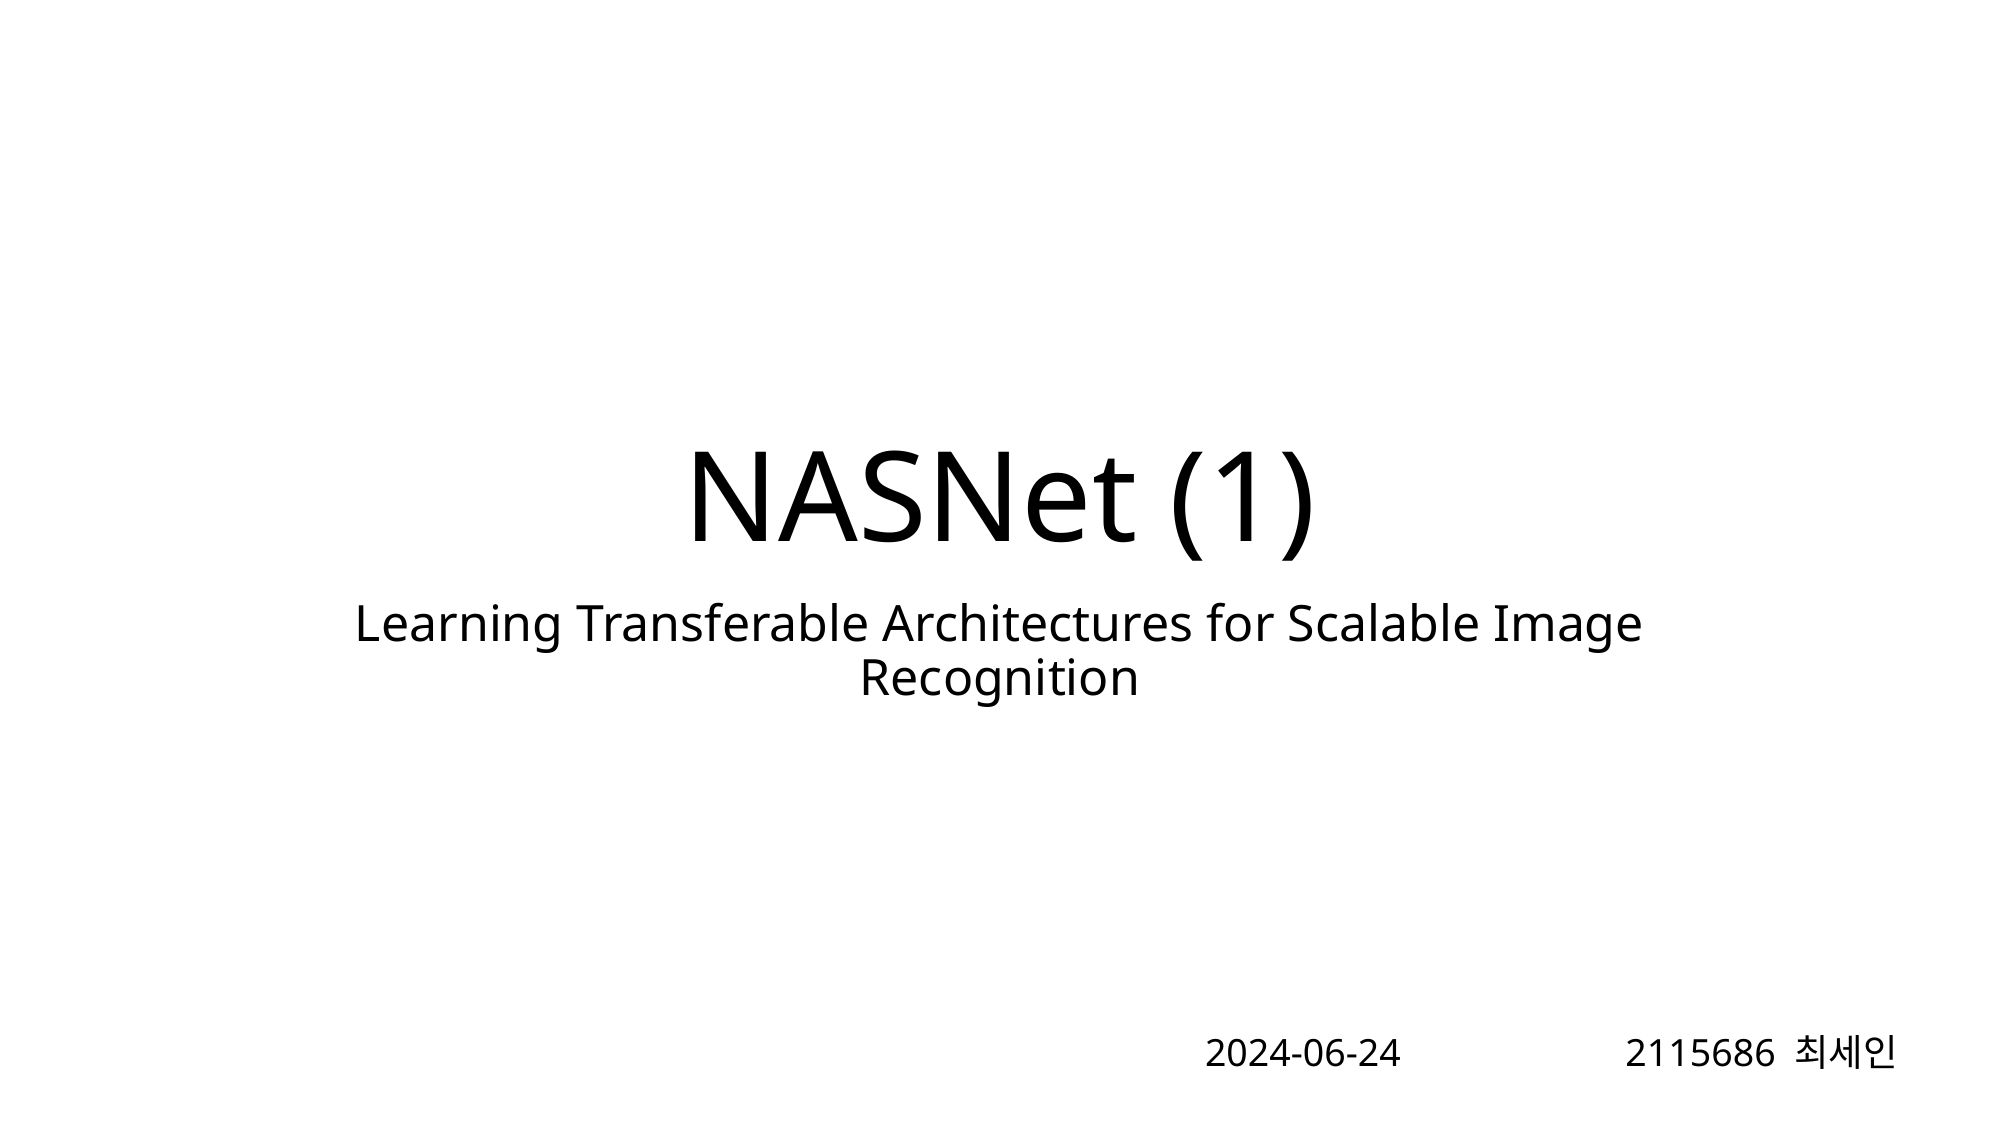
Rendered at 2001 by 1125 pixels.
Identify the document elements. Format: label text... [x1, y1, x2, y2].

text_box 2024-06-24 [1190, 1022, 1523, 1082]
title NASNet (1) [249, 184, 1750, 576]
text_box 2115686 최세인 [1610, 1022, 1943, 1082]
subtitle Learning Transferable Architectures for Scalable Image Recognition [249, 590, 1750, 863]
